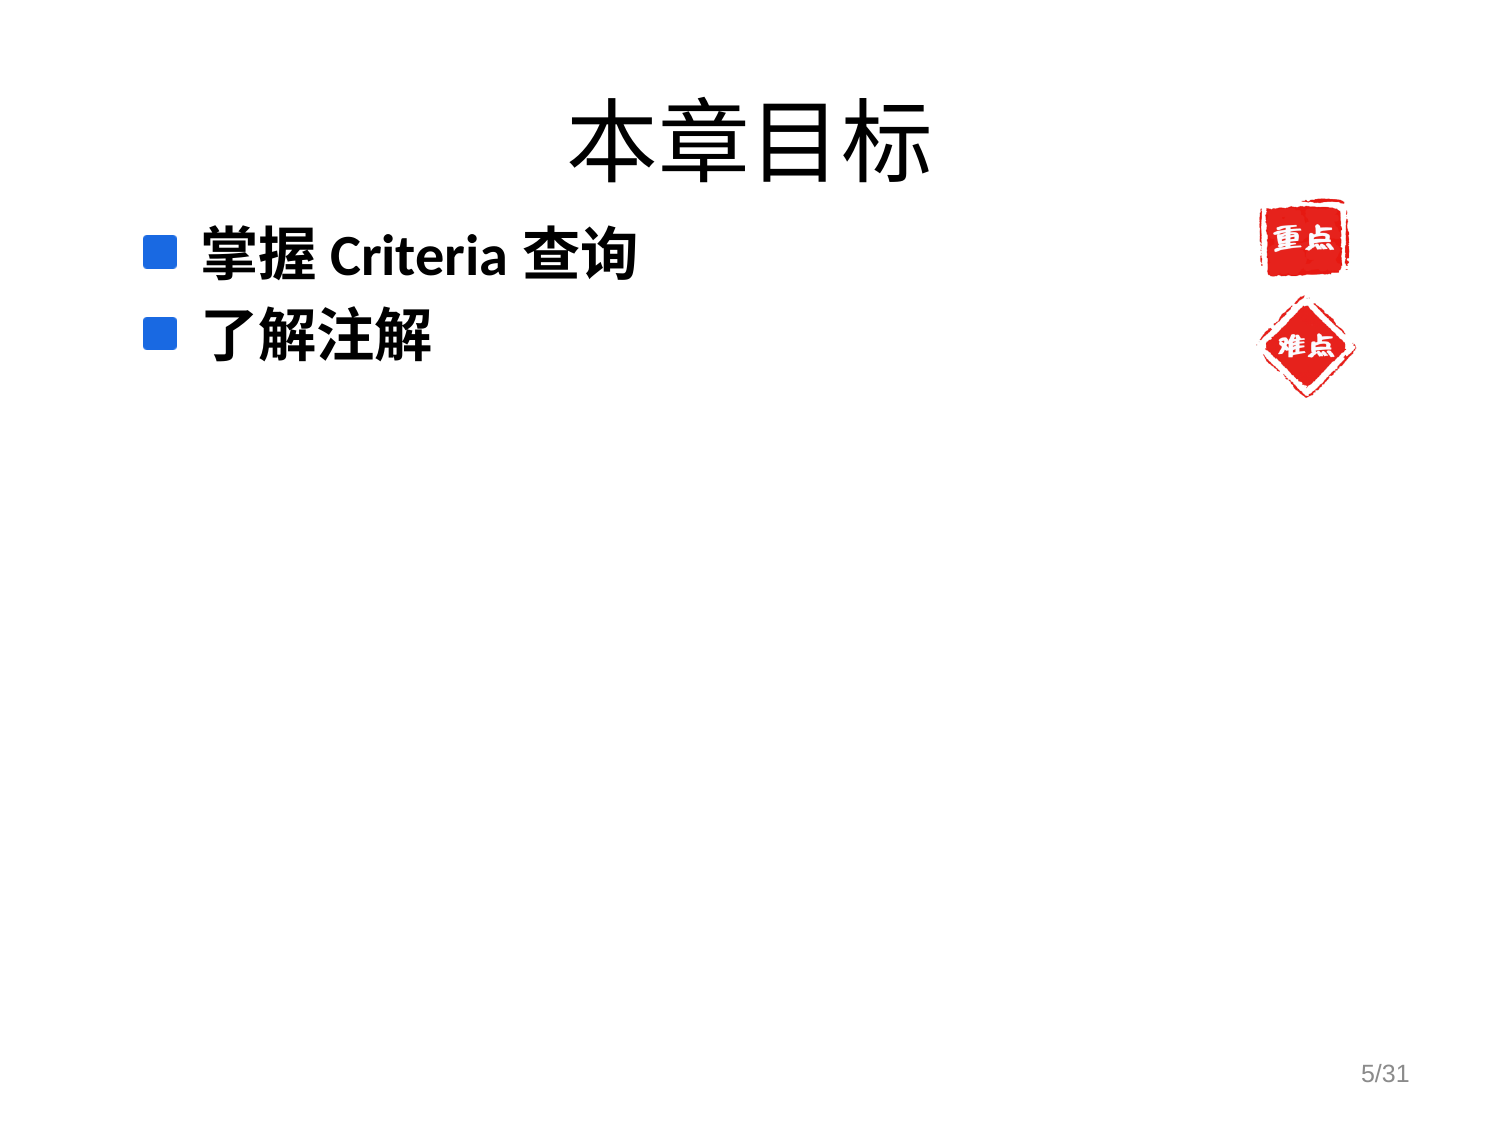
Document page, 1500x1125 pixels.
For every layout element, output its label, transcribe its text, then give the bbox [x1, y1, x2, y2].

text_box 掌握Criteria查询 了解注解 [128, 209, 1383, 1032]
title 本章目标 [75, 45, 1425, 233]
picture [143, 317, 177, 350]
slide_number 5/31 [1074, 1042, 1425, 1103]
picture [143, 235, 177, 269]
picture [1241, 175, 1360, 400]
